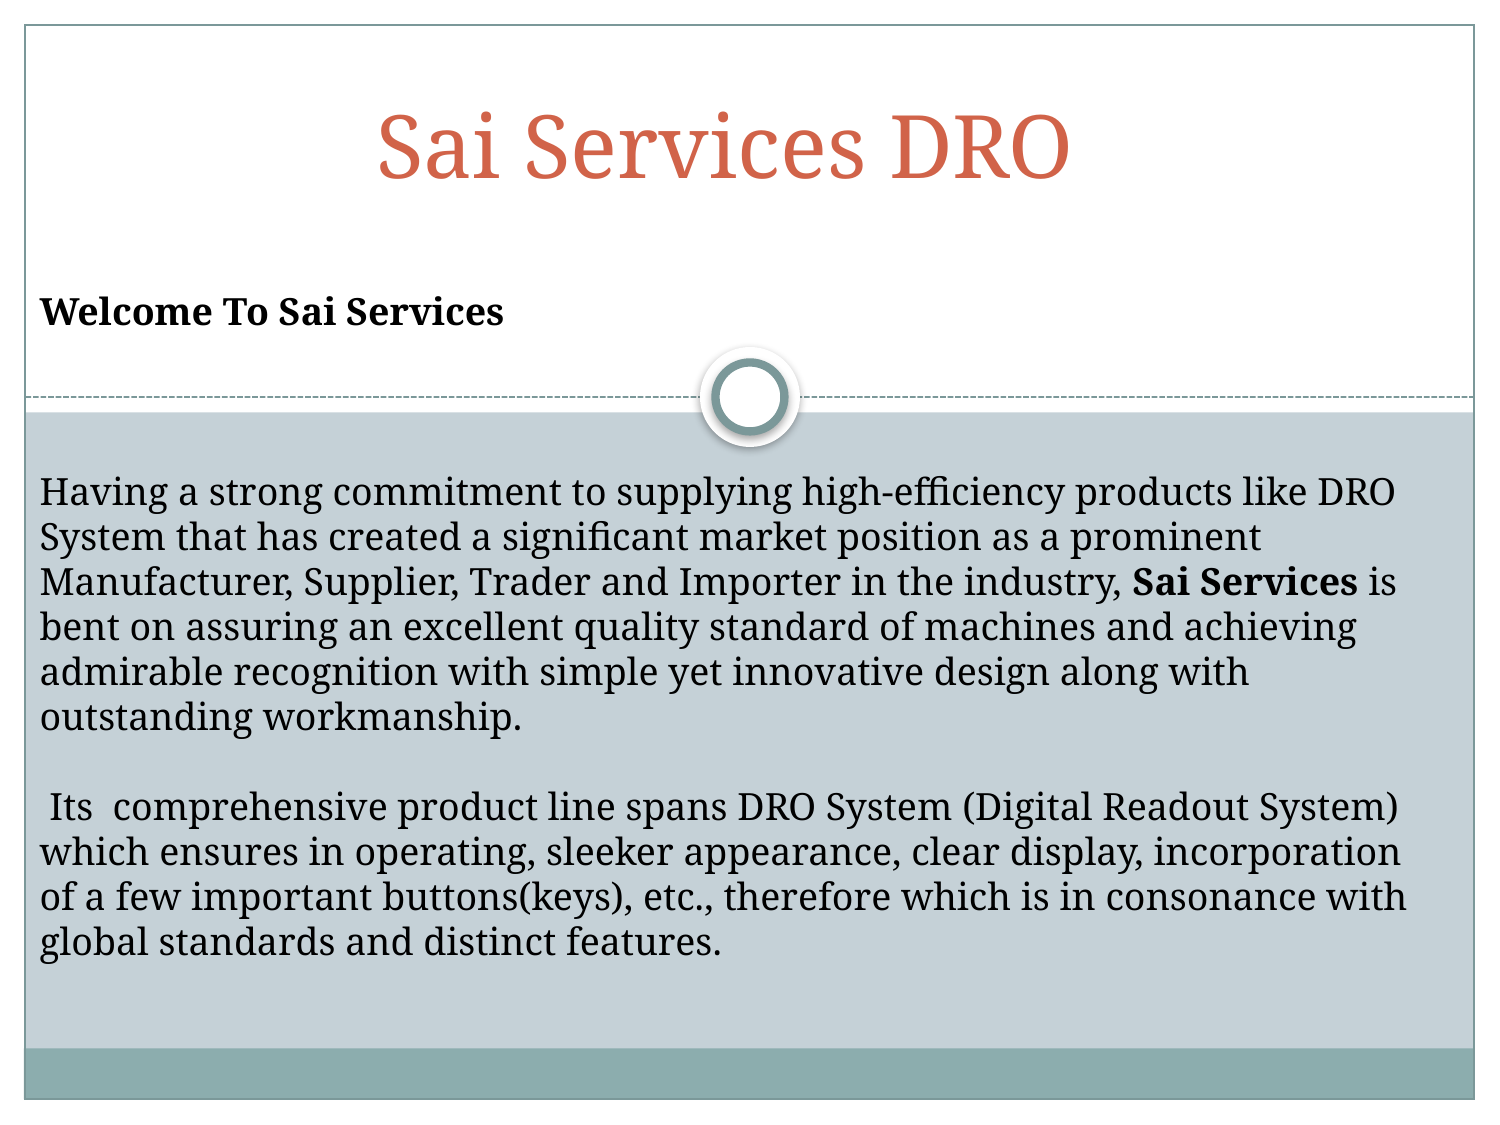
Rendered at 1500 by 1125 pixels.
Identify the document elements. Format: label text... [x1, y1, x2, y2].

title Sai Services DRO [87, 0, 1363, 204]
text_box Welcome To Sai Services Having a strong commitment to supplying high-efficiency products like DRO System that has created a significant market position as a prominent Manufacturer, Supplier, Trader and Importer in the industry, Sai Services is bent on assuring an excellent quality standard of machines and achieving admirable recognition with simple yet innovative design along with outstanding workmanship. Its comprehensive product line spans DRO System (Digital Readout System) which ensures in operating, sleeker appearance, clear display, incorporation of a few important buttons(keys), etc., therefore which is in consonance with global standards and distinct features. [24, 280, 1450, 1016]
